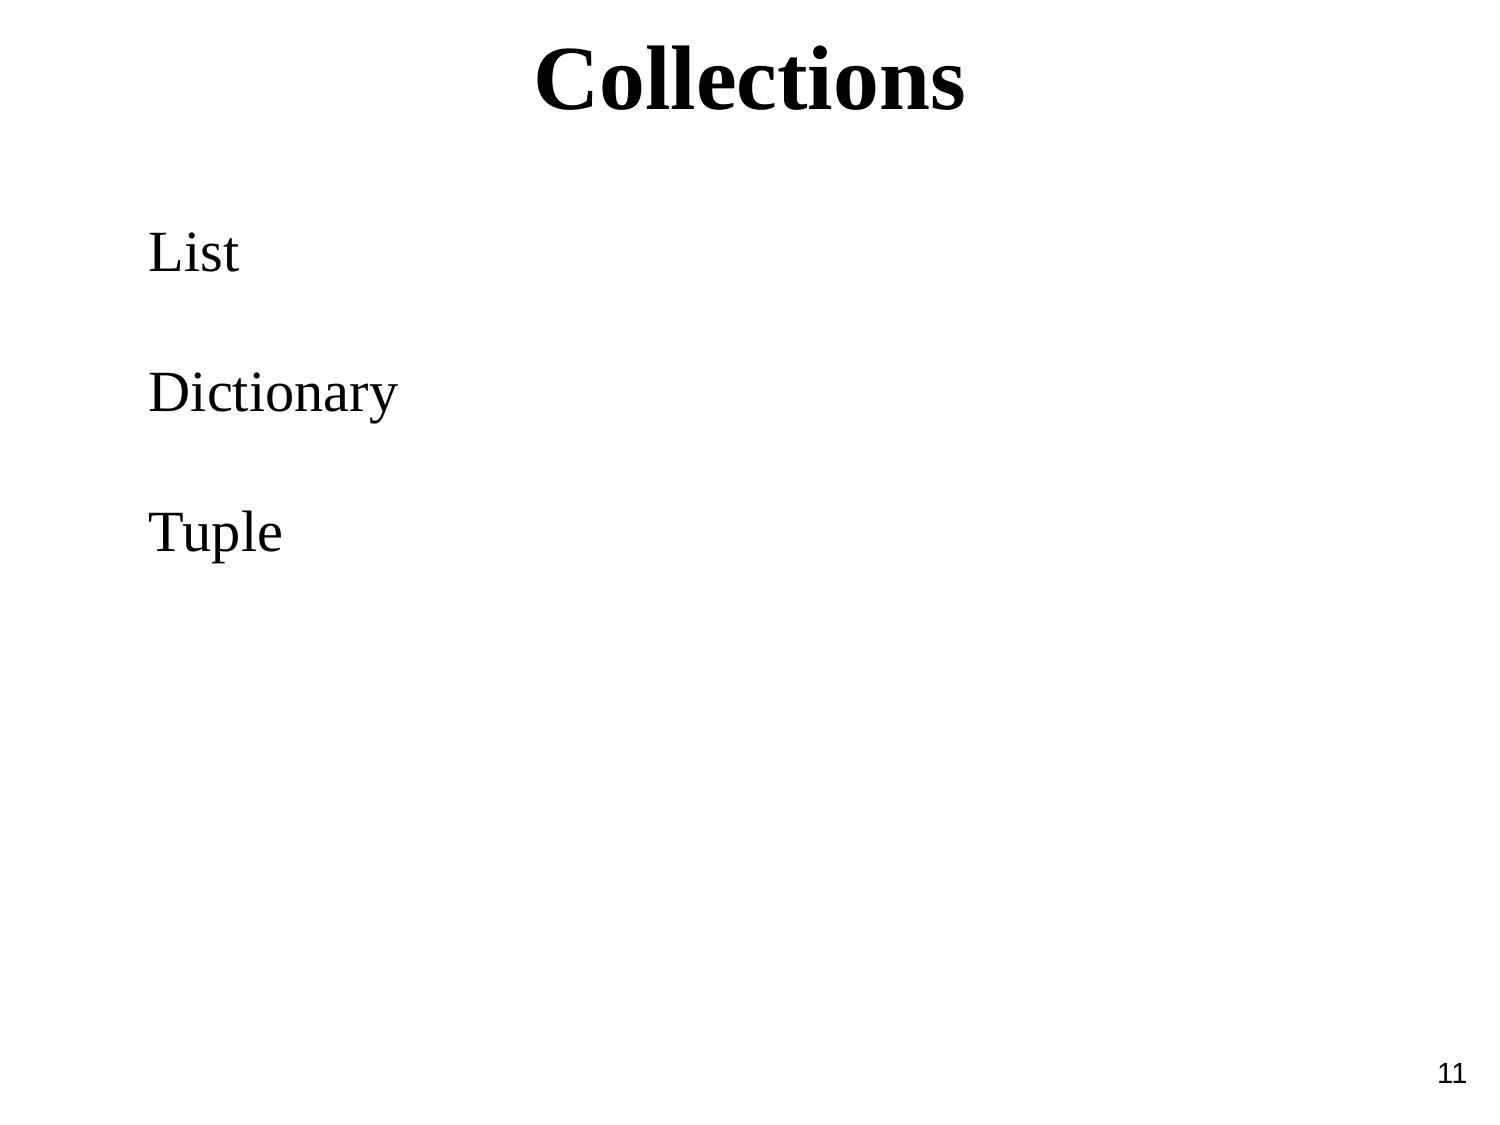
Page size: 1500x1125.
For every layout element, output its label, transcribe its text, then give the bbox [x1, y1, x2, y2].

text_box List Dictionary Tuple [134, 205, 1286, 571]
slide_number 11 [1132, 1046, 1483, 1125]
text_box Collections [0, 10, 1500, 136]
